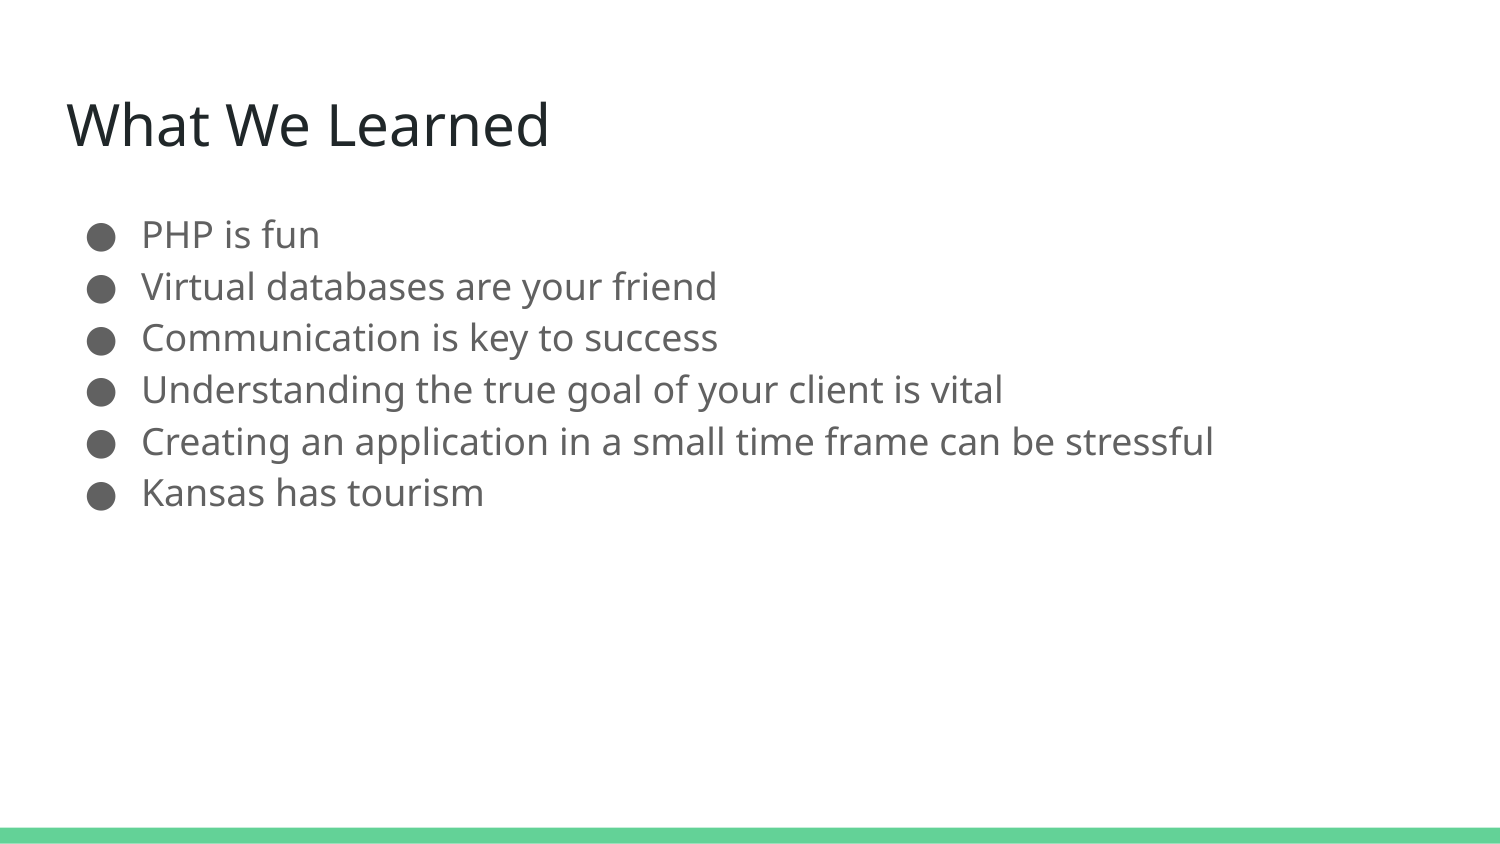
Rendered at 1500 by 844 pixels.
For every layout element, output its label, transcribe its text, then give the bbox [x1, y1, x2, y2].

list PHP is fun Virtual databases are your friend Communication is key to success Understanding the true goal of your client is vital Creating an application in a small time frame can be stressful Kansas has tourism [51, 189, 1449, 750]
title What We Learned [51, 72, 1449, 167]
